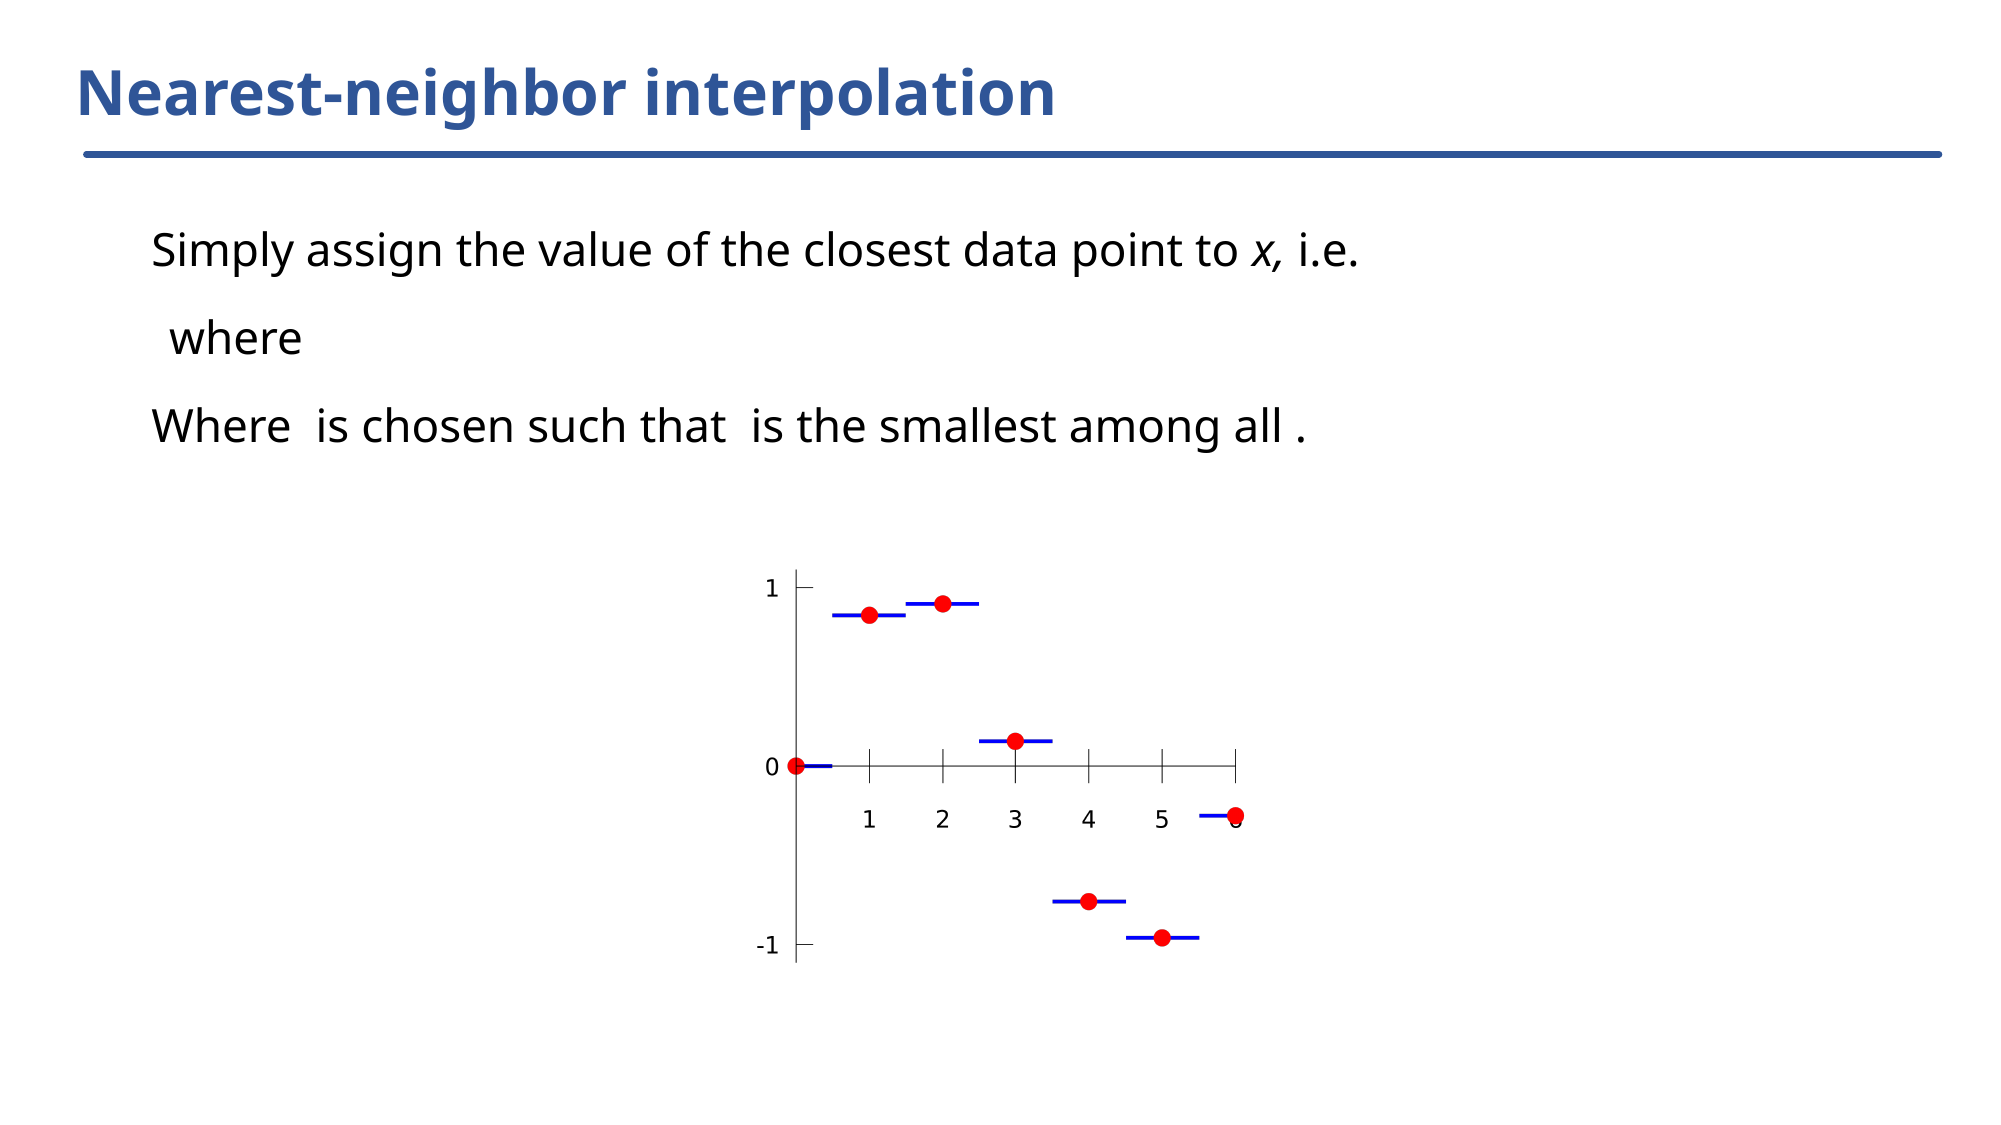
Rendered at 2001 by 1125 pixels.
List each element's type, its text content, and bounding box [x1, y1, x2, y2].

title Nearest-neighbor interpolation [60, 0, 1940, 192]
text_box Simply assign the value of the closest data point to x, i.e. [136, 212, 1453, 283]
picture [714, 537, 1286, 995]
